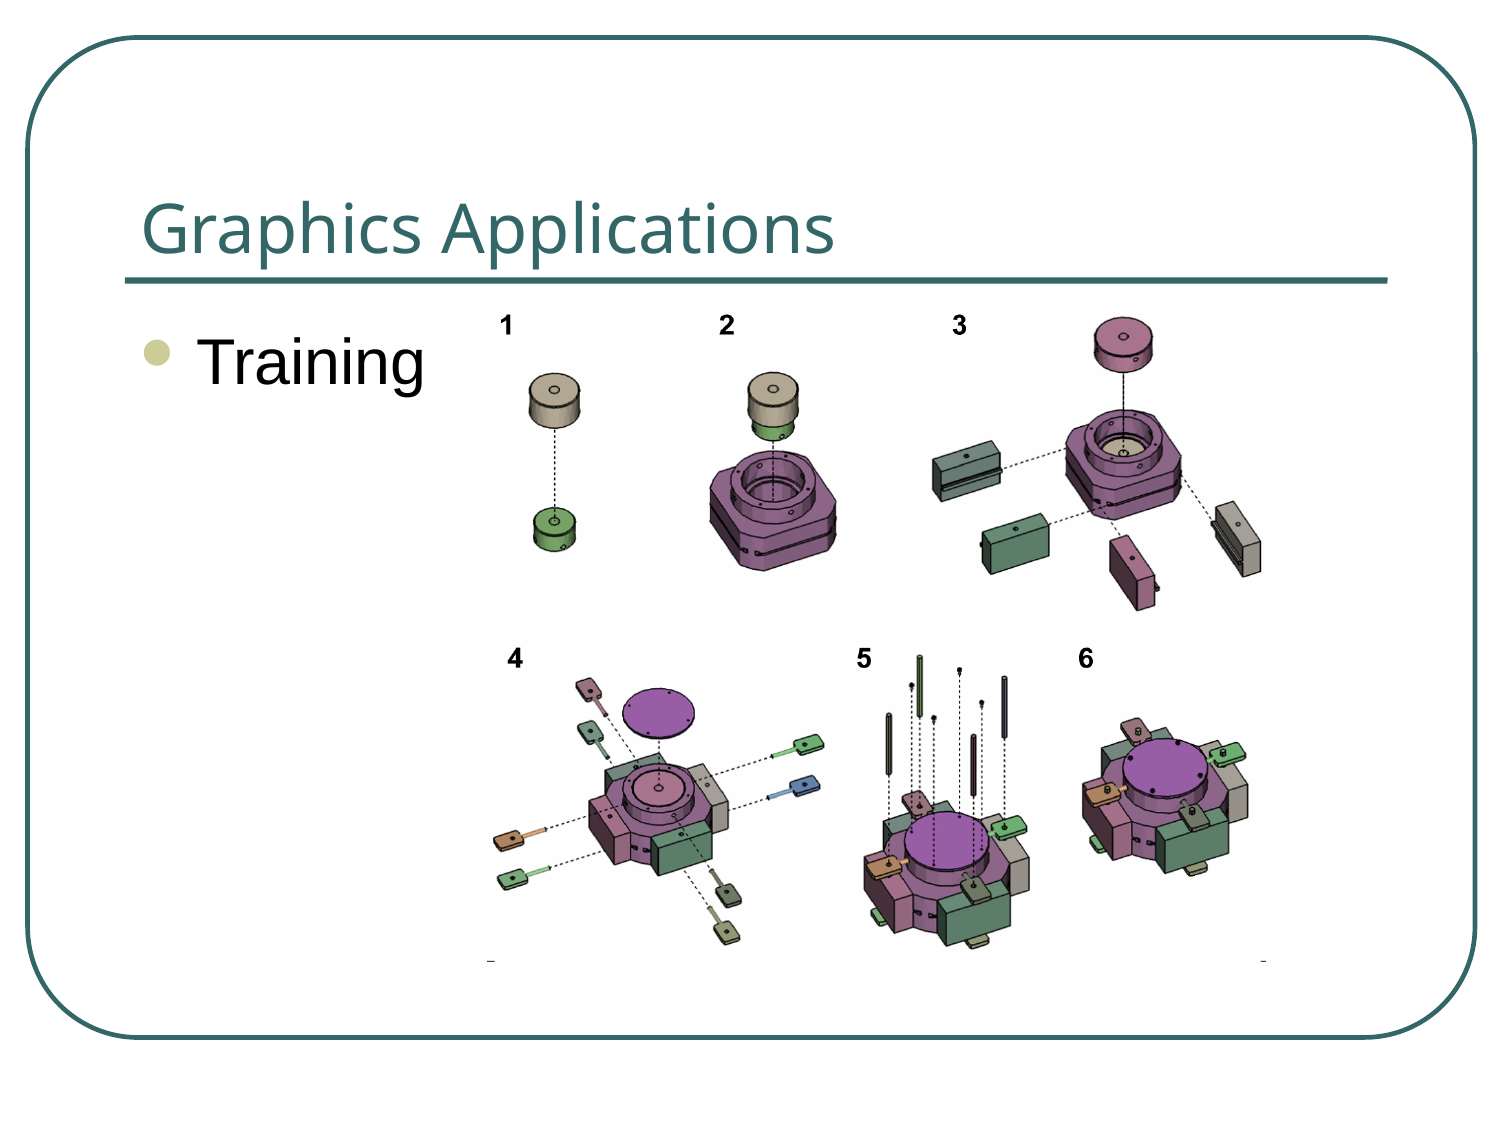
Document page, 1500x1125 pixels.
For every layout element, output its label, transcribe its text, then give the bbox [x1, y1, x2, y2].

title Graphics Applications [124, 87, 1388, 276]
list Training [124, 312, 1388, 976]
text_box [487, 299, 1266, 963]
